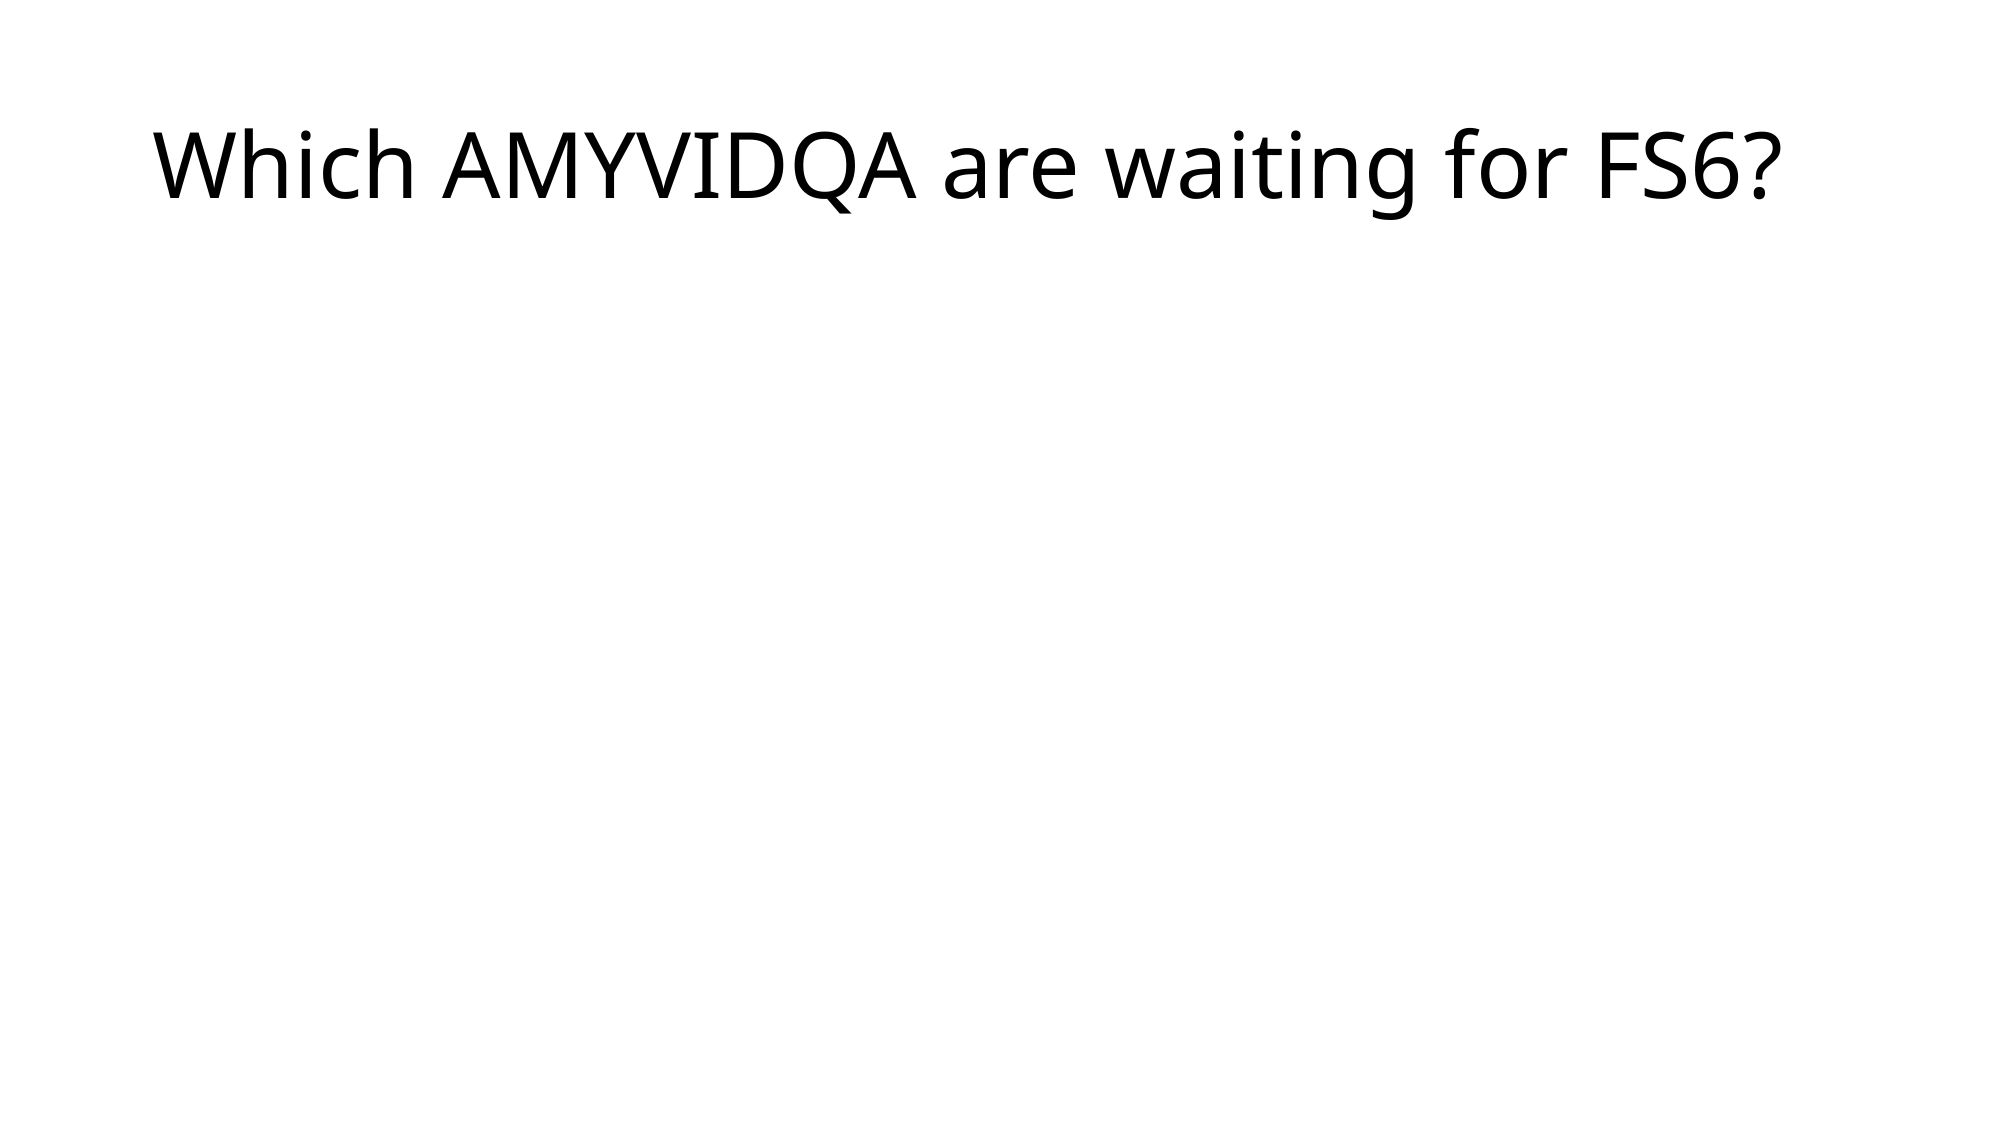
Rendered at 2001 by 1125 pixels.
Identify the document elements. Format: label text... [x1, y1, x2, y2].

title Which AMYVIDQA are waiting for FS6? [137, 59, 1863, 278]
